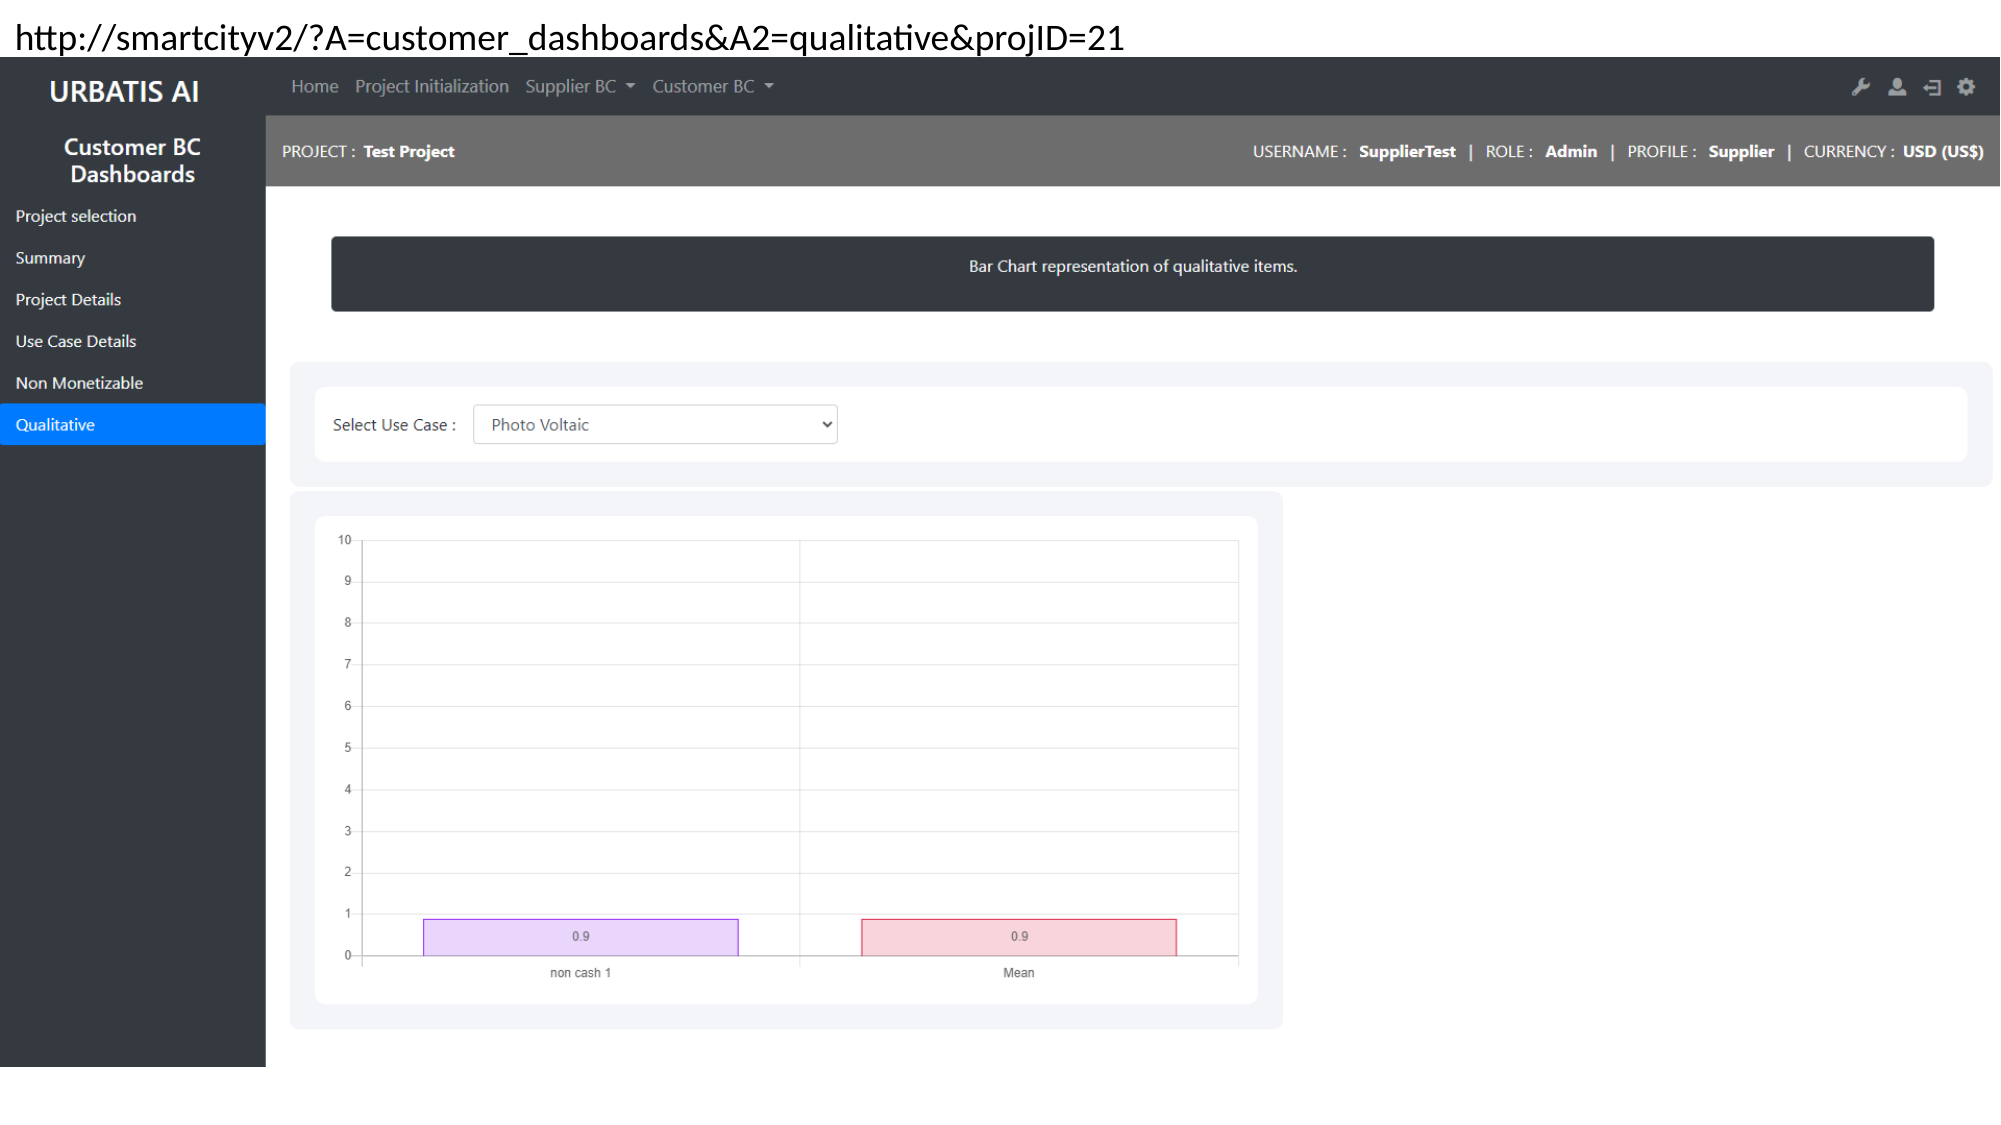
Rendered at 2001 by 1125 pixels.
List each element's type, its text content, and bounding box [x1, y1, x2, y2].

picture [0, 57, 2000, 1067]
text_box http://smartcityv2/?A=customer_dashboards&A2=qualitative&projID=21 [0, 5, 1500, 58]
